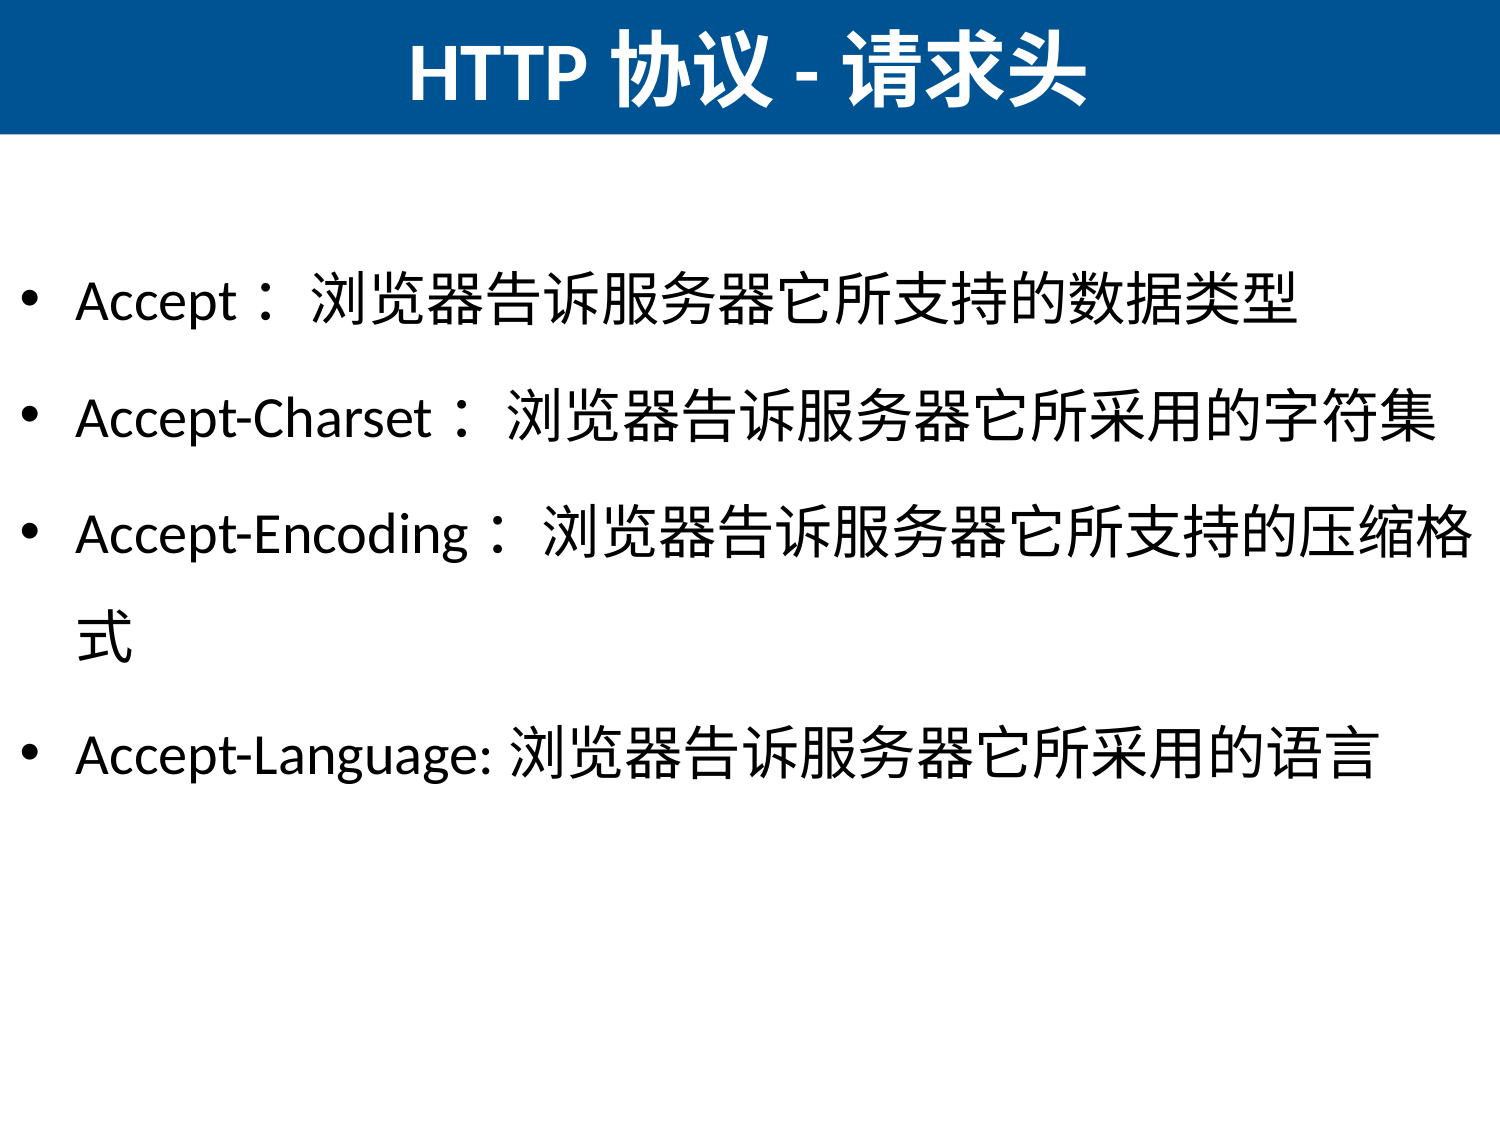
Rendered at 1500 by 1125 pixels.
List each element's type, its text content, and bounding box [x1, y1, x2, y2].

title HTTP协议-请求头 [0, 0, 1500, 135]
list Accept：浏览器告诉服务器它所支持的数据类型 Accept-Charset：浏览器告诉服务器它所采用的字符集 Accept-Encoding：浏览器告诉服务器它所支持的压缩格式 Accept-Language:浏览器告诉服务器它所采用的语言 [4, 219, 1500, 846]
